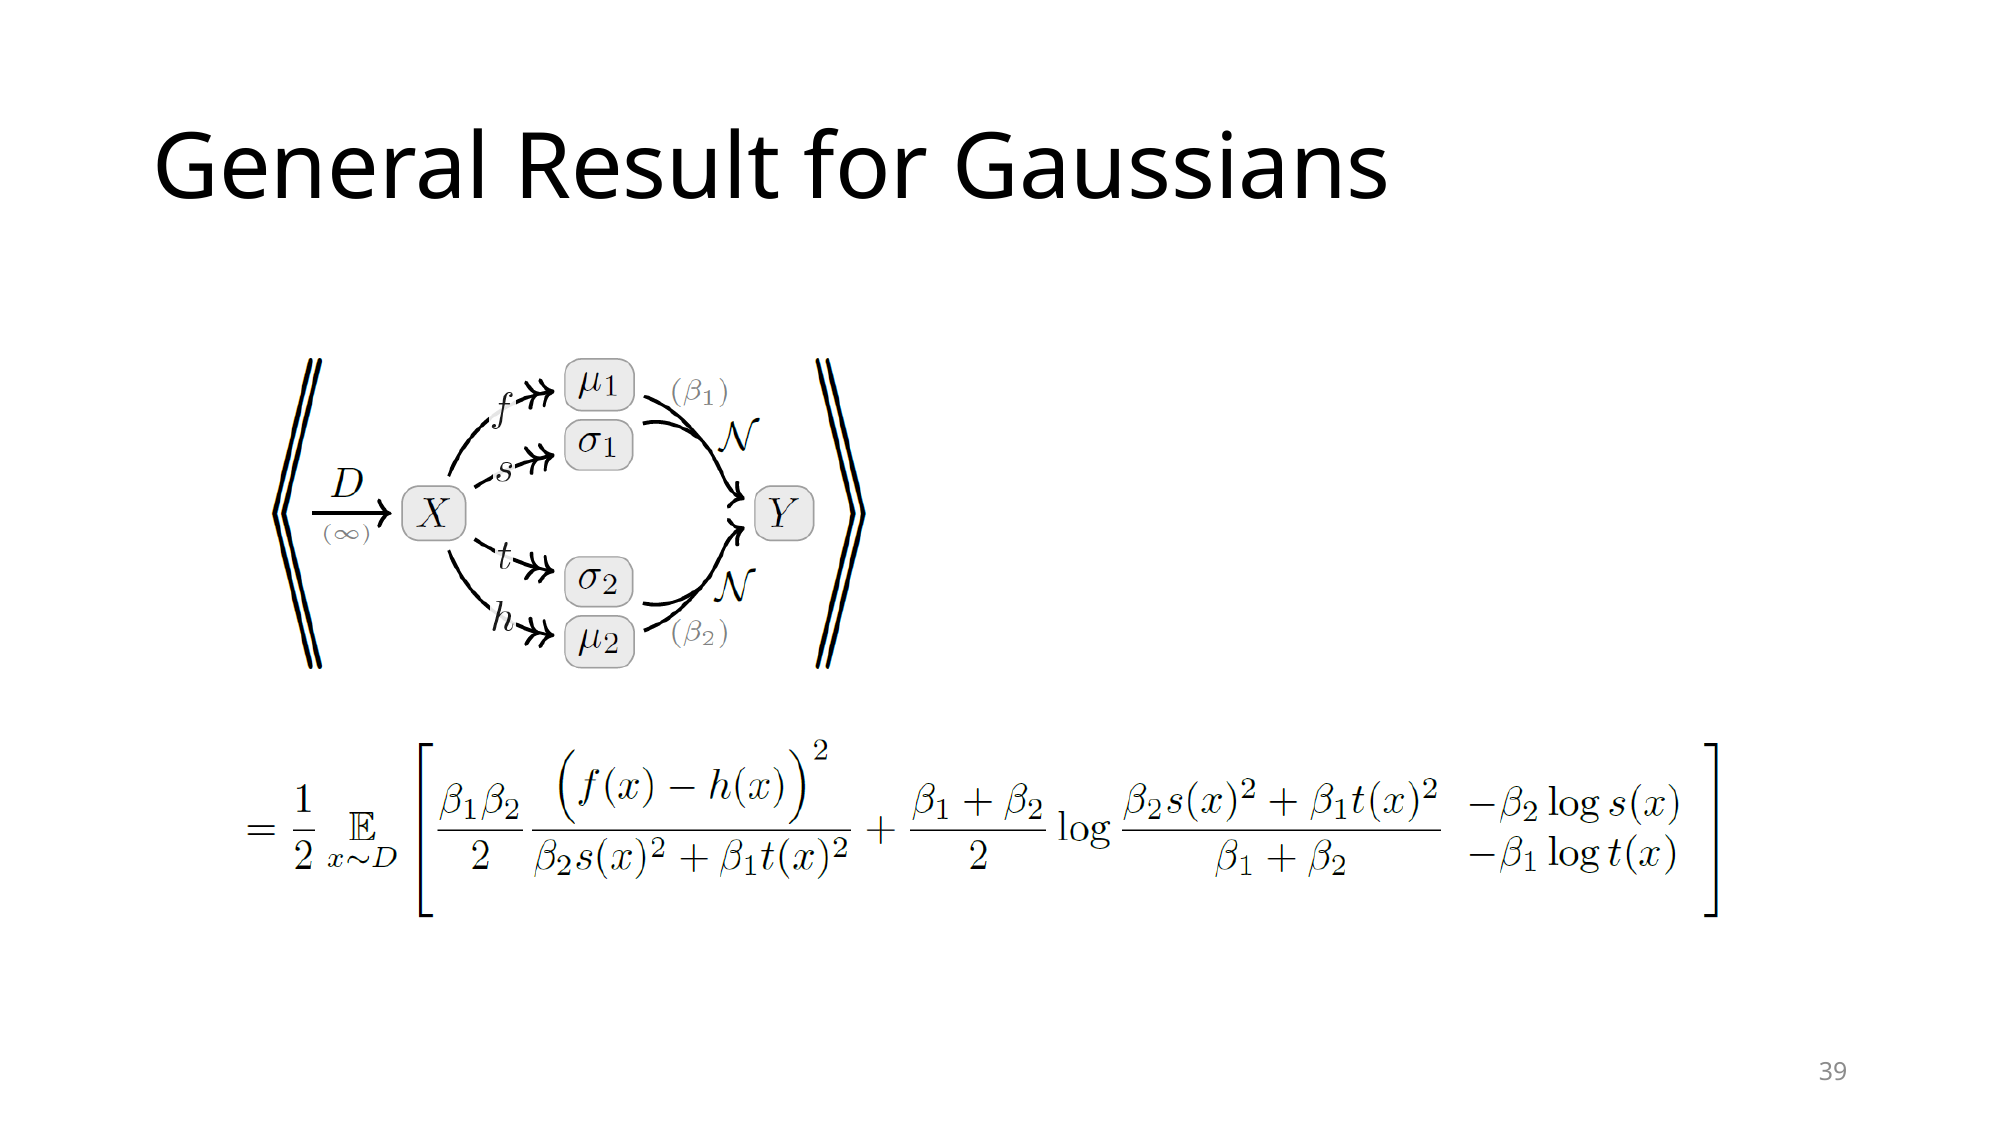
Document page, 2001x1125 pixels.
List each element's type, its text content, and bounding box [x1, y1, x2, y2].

slide_number 39 [1412, 1042, 1863, 1103]
picture [249, 330, 871, 677]
title General Result for Gaussians [137, 59, 1863, 278]
picture [233, 729, 1734, 930]
